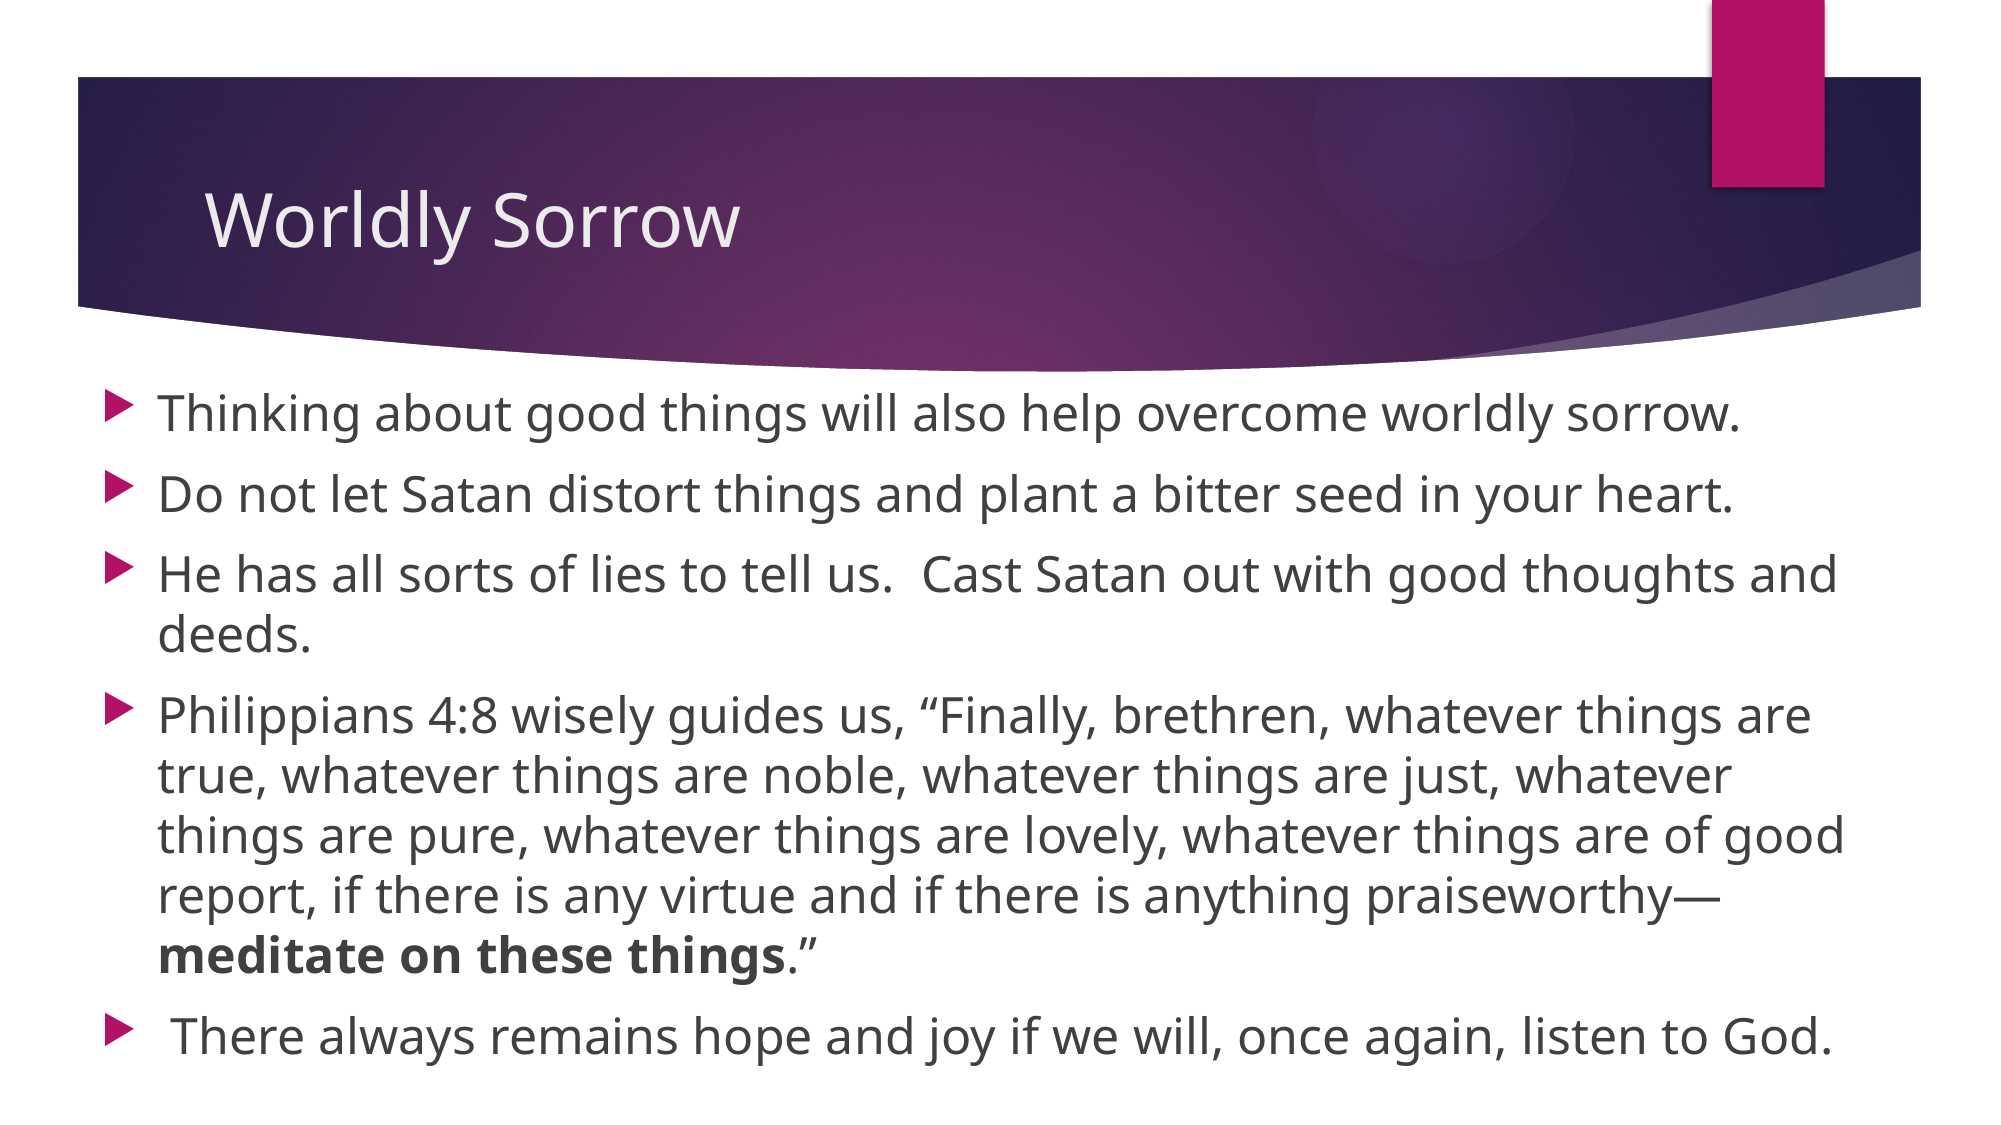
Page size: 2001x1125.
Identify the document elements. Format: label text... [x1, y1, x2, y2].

title Worldly Sorrow [189, 159, 1627, 276]
list Thinking about good things will also help overcome worldly sorrow. Do not let Satan distort things and plant a bitter seed in your heart. He has all sorts of lies to tell us. Cast Satan out with good thoughts and deeds. Philippians 4:8 wisely guides us, “Finally, brethren, whatever things are true, whatever things are noble, whatever things are just, whatever things are pure, whatever things are lovely, whatever things are of good report, if there is any virtue and if there is anything praiseworthy—meditate on these things.” There always remains hope and joy if we will, once again, listen to God. [86, 373, 1867, 1125]
